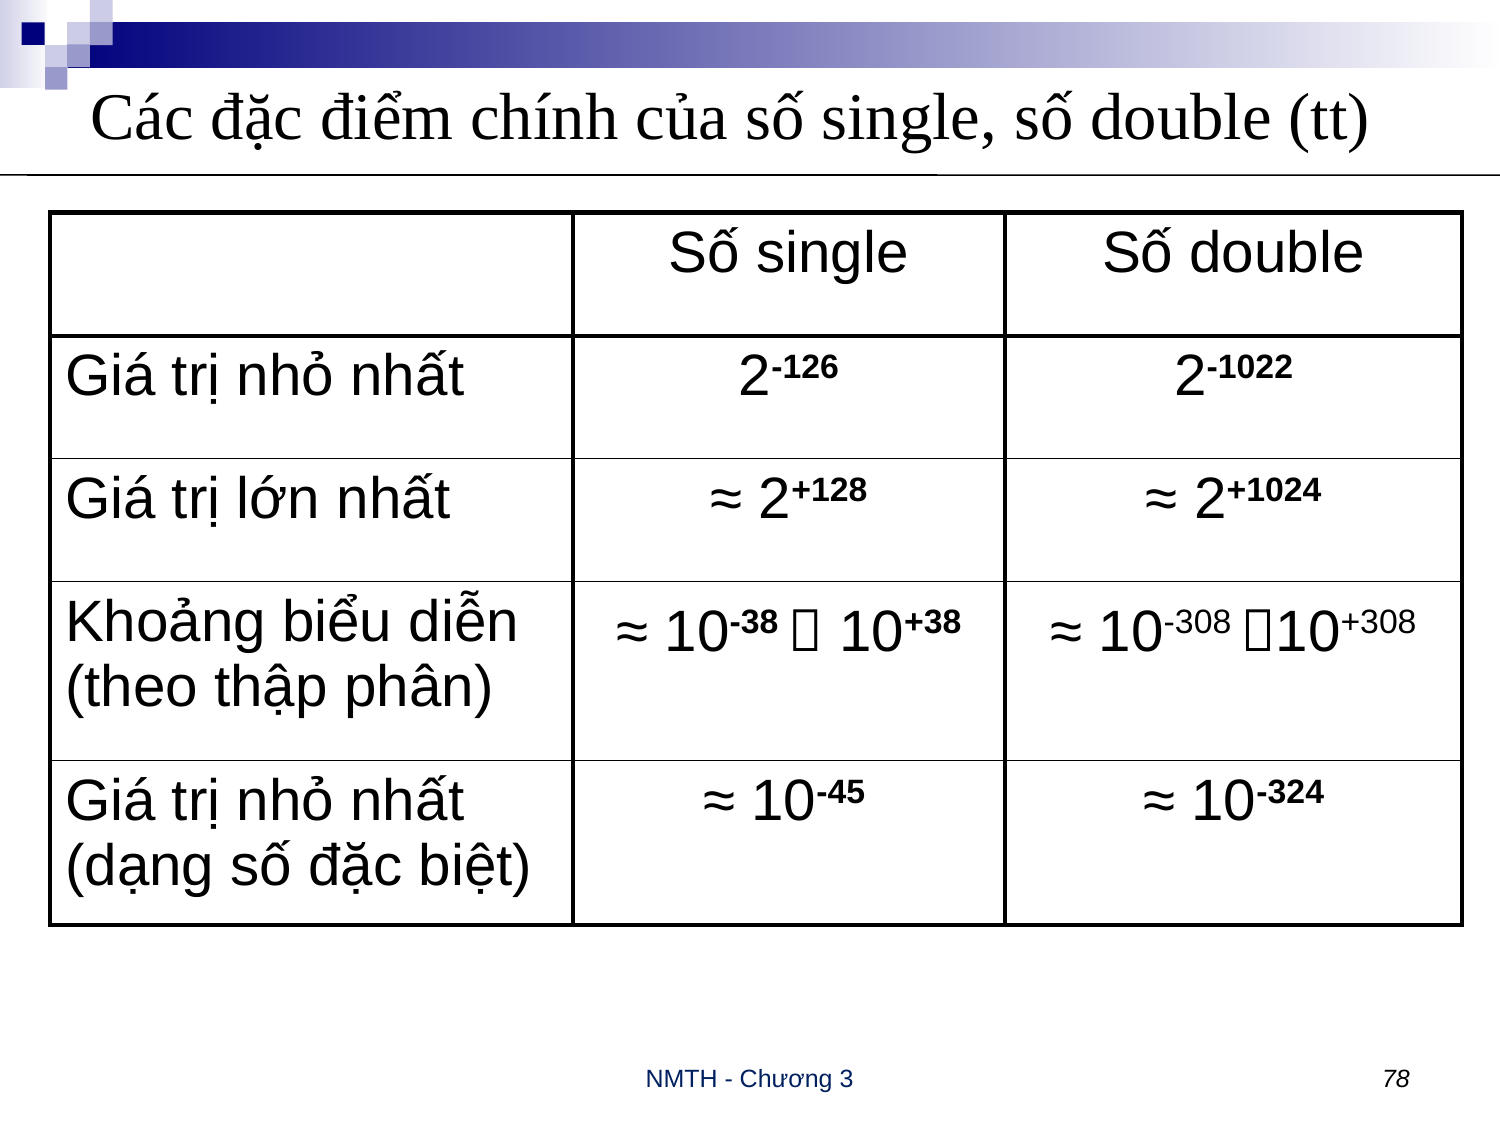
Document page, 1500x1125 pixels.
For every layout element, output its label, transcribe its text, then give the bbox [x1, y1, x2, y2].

table_cell ≈ 10-38  10+38 [575, 582, 1003, 760]
table_header Số double [1007, 215, 1460, 334]
table_cell Khoảng biểu diễn (theo thập phân) [52, 582, 571, 760]
table_cell ≈ 2+128 [575, 459, 1003, 581]
table_cell Giá trị lớn nhất [52, 459, 571, 581]
table_cell ≈ 10-308 10+308 [1007, 582, 1460, 760]
table_cell Giá trị nhỏ nhất [52, 338, 571, 458]
table_cell 2-1022 [1007, 338, 1460, 458]
title Các đặc điểm chính của số single, số double (tt) [75, 75, 1425, 150]
table_header [52, 215, 571, 334]
table_cell Giá trị nhỏ nhất (dạng số đặc biệt) [52, 761, 571, 923]
slide_number 78 [1074, 1025, 1425, 1100]
table_cell ≈ 2+1024 [1007, 459, 1460, 581]
table_cell 2-126 [575, 338, 1003, 458]
table_header Số single [575, 215, 1003, 334]
footer NMTH - Chương 3 [512, 1025, 988, 1100]
table_cell ≈ 10-45 [575, 761, 1003, 923]
table_cell ≈ 10-324 [1007, 761, 1460, 923]
